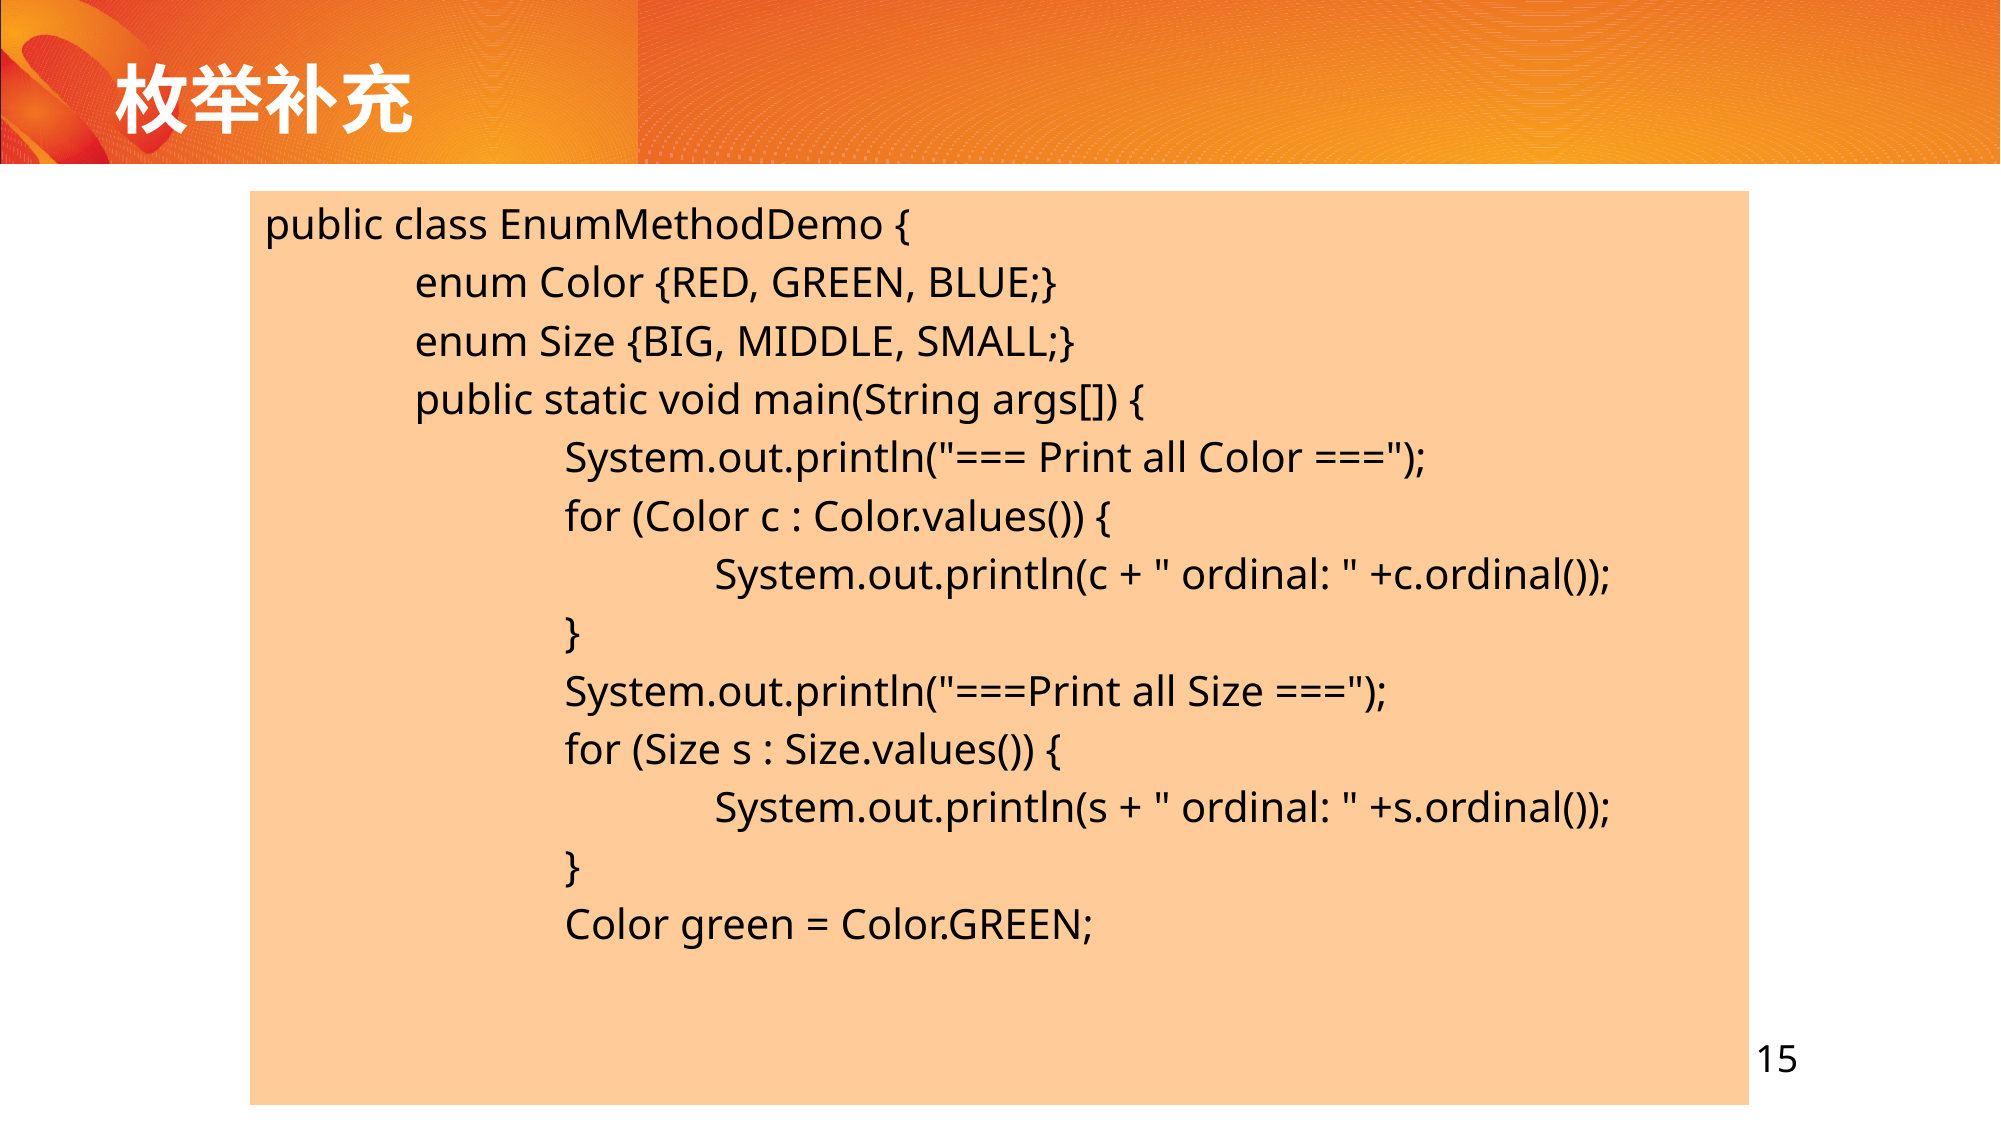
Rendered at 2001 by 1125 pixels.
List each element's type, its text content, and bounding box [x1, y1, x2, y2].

text_box public class EnumMethodDemo { enum Color {RED, GREEN, BLUE;} enum Size {BIG, MIDDLE, SMALL;} public static void main(String args[]) { System.out.println("=== Print all Color ==="); for (Color c : Color.values()) { System.out.println(c + " ordinal: " +c.ordinal()); } System.out.println("===Print all Size ==="); for (Size s : Size.values()) { System.out.println(s + " ordinal: " +s.ordinal()); } Color green = Color.GREEN; [249, 190, 1750, 1106]
picture [0, 0, 2000, 164]
title 枚举补充 [99, 45, 1900, 167]
